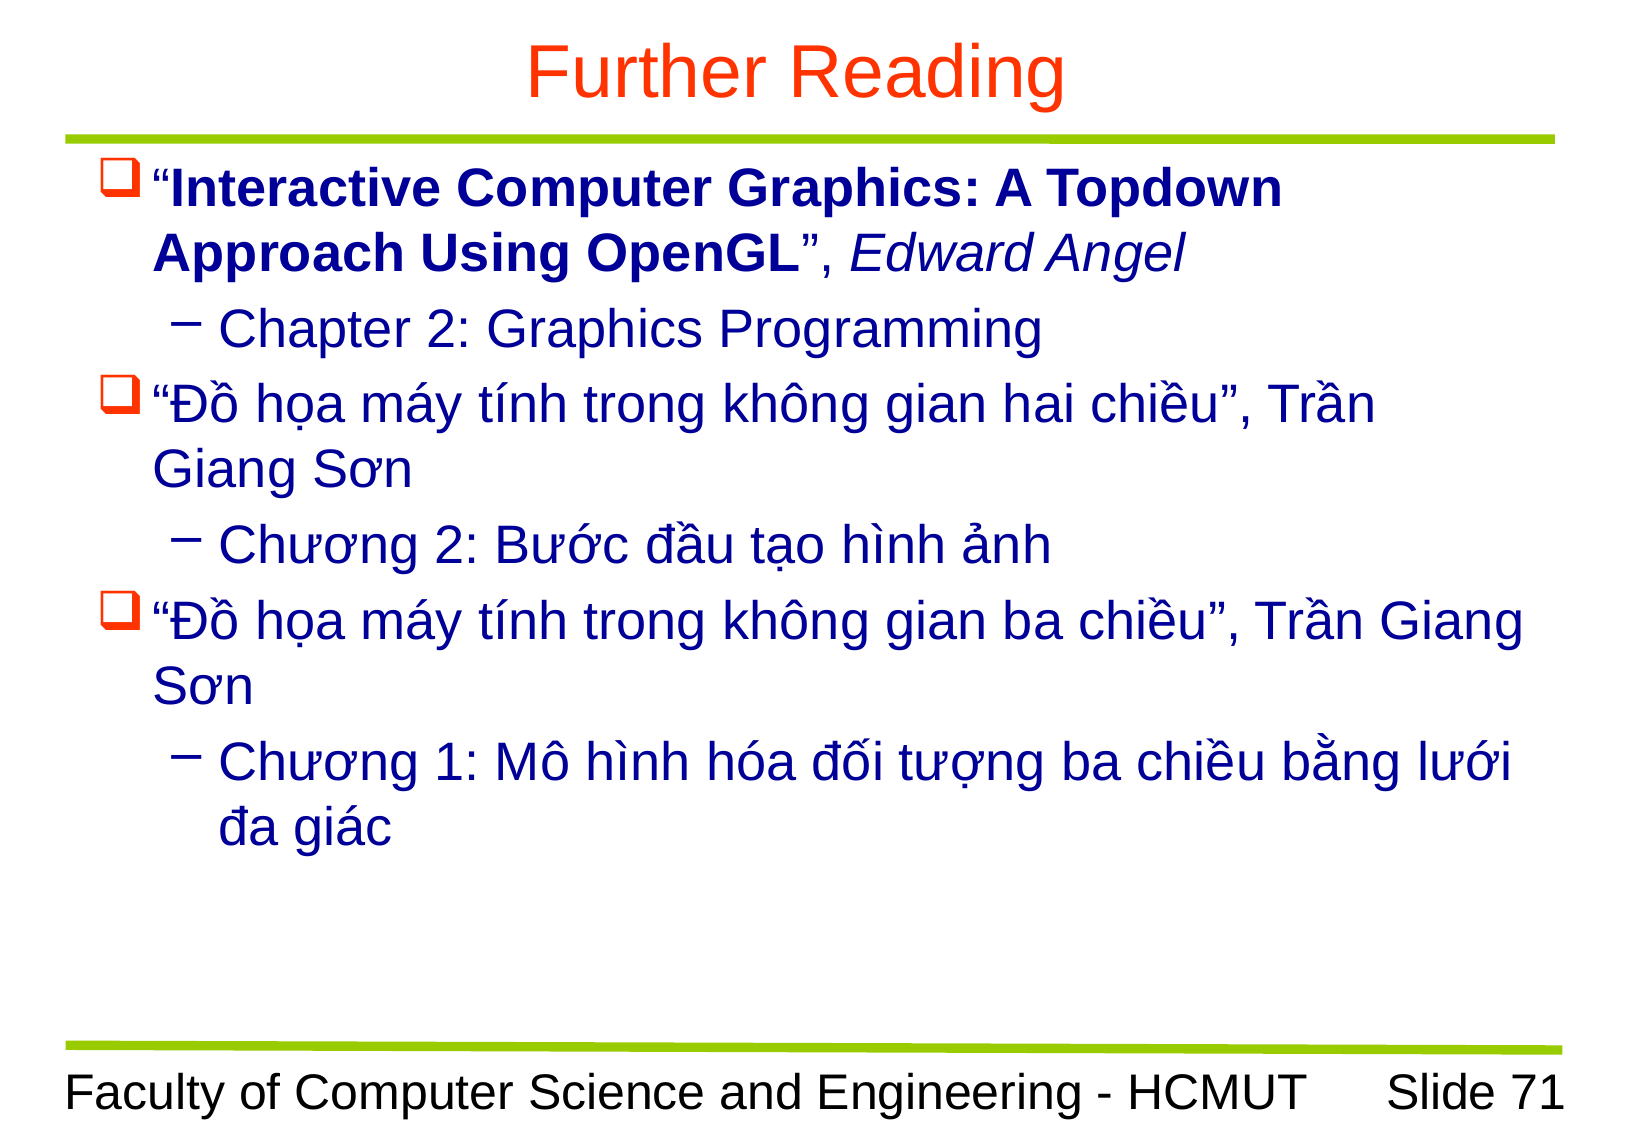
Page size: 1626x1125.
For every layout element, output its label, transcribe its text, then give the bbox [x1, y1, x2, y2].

title Further Reading [50, 15, 1544, 121]
list “Interactive Computer Graphics: A Topdown Approach Using OpenGL”, Edward Angel Chapter 2: Graphics Programming “Đồ họa máy tính trong không gian hai chiều”, Trần Giang Sơn Chương 2: Bước đầu tạo hình ảnh “Đồ họa máy tính trong không gian ba chiều”, Trần Giang Sơn Chương 1: Mô hình hóa đối tượng ba chiều bằng lưới đa giác [81, 144, 1544, 1033]
